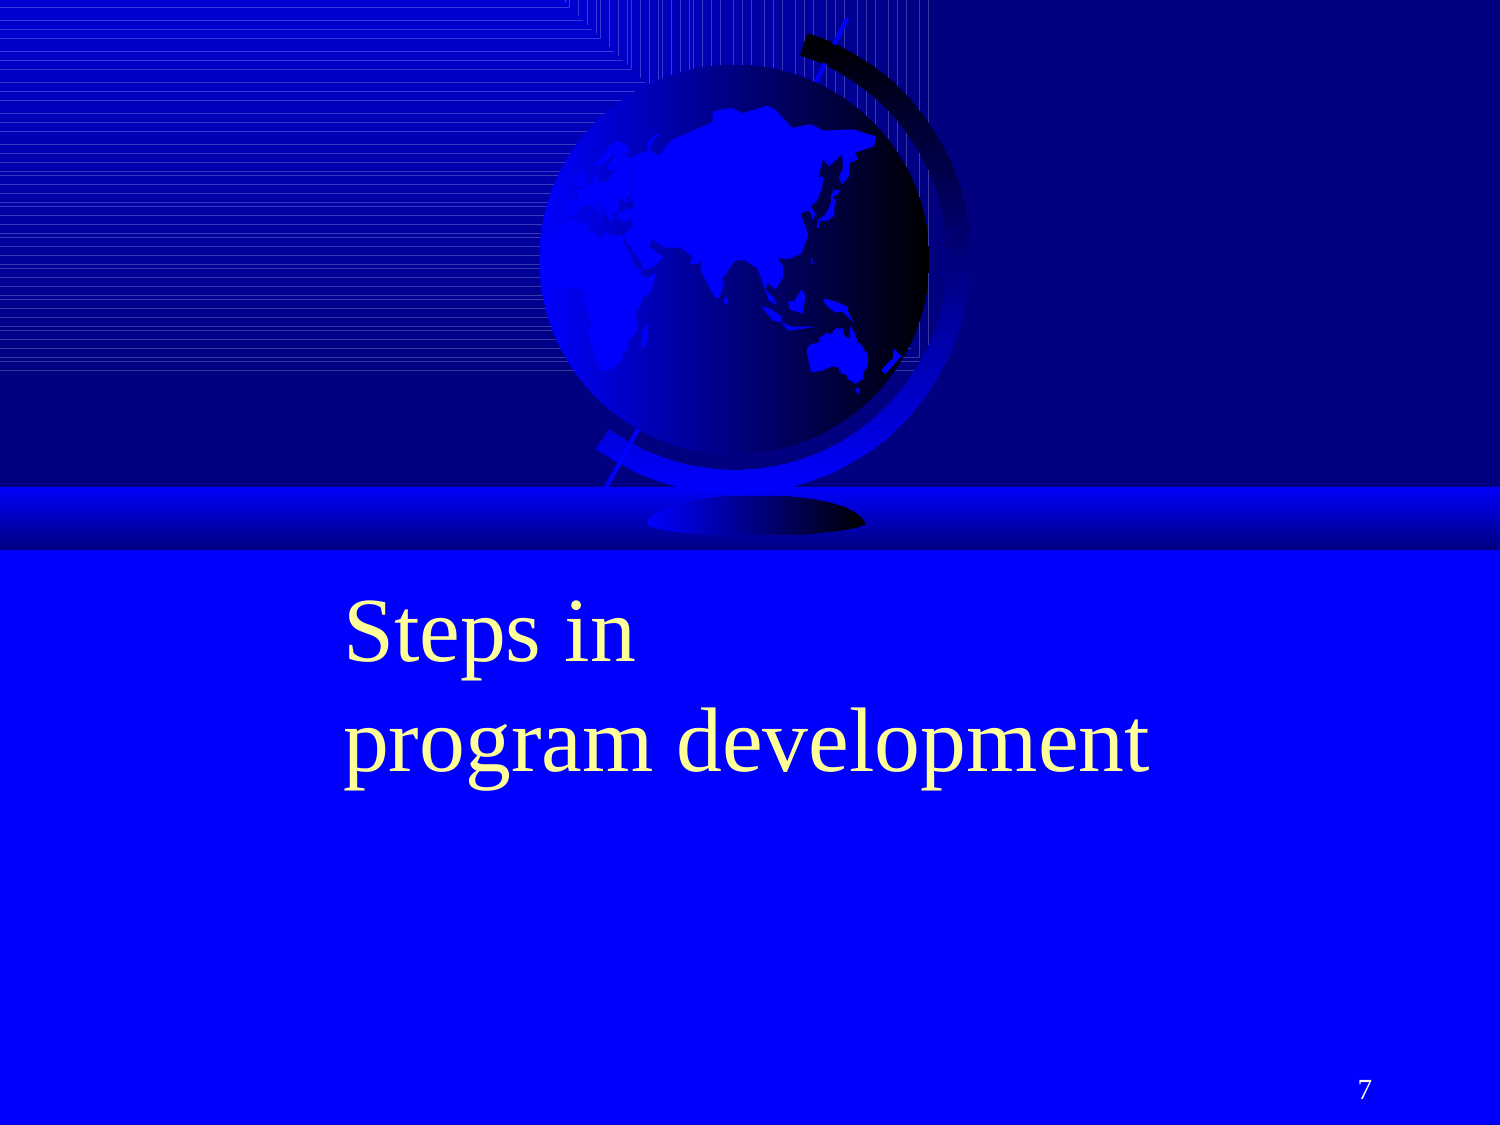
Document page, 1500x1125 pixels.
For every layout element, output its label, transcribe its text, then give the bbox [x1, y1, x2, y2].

text_box Steps in program development [328, 562, 1167, 798]
slide_number 7 [1074, 1049, 1388, 1125]
